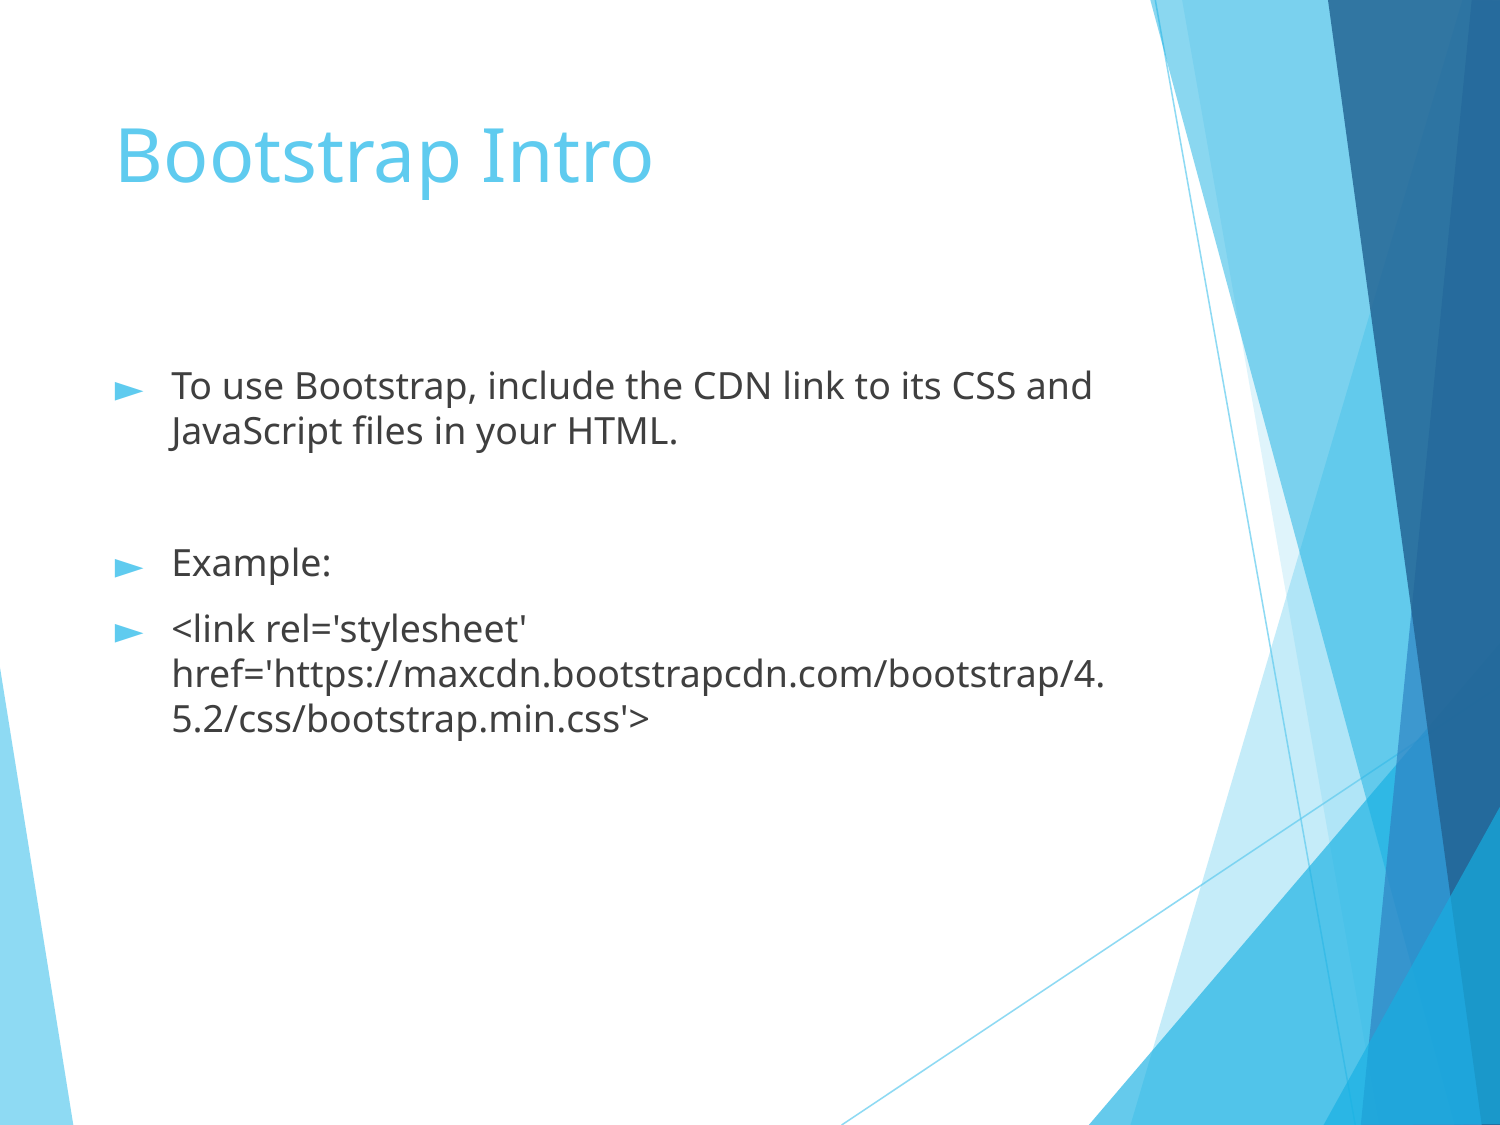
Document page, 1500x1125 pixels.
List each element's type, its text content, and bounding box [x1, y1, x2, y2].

title Bootstrap Intro [99, 99, 1142, 317]
list To use Bootstrap, include the CDN link to its CSS and JavaScript files in your HTML. Example: <link rel='stylesheet' href='https://maxcdn.bootstrapcdn.com/bootstrap/4.5.2/css/bootstrap.min.css'> [99, 354, 1142, 992]
